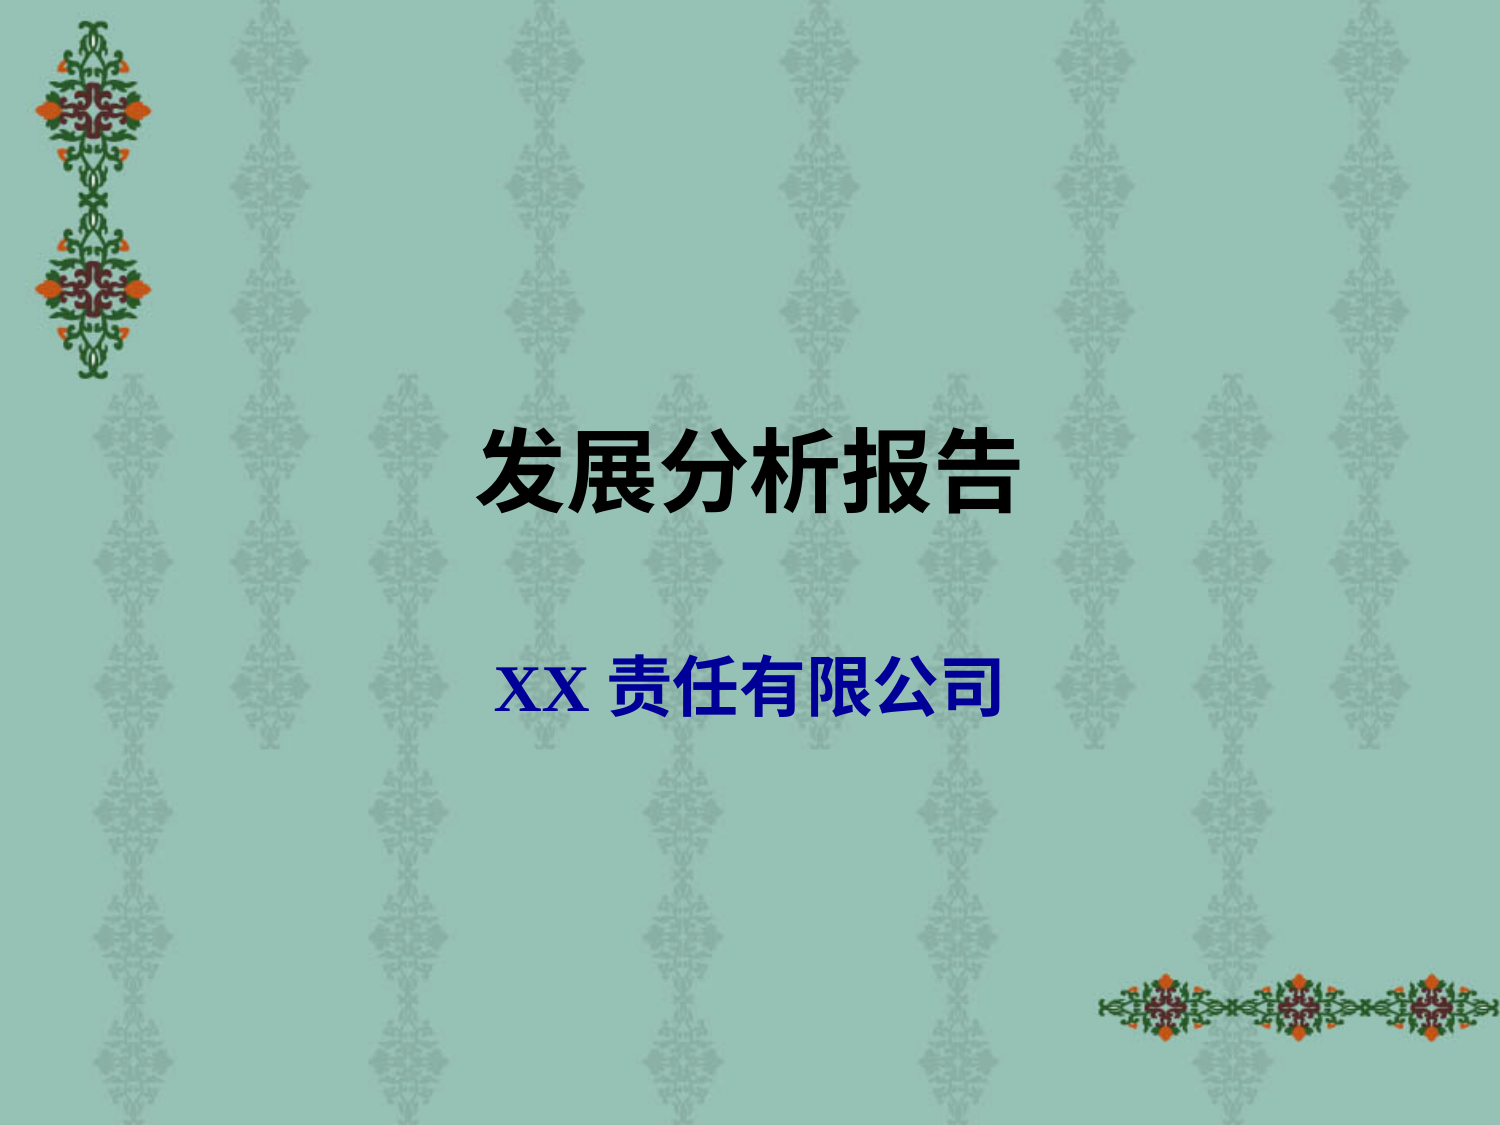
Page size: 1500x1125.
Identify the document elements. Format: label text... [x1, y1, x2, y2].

title 发展分析报告 [112, 375, 1388, 563]
picture [0, 0, 1500, 1125]
subtitle XX责任有限公司 [225, 637, 1275, 925]
